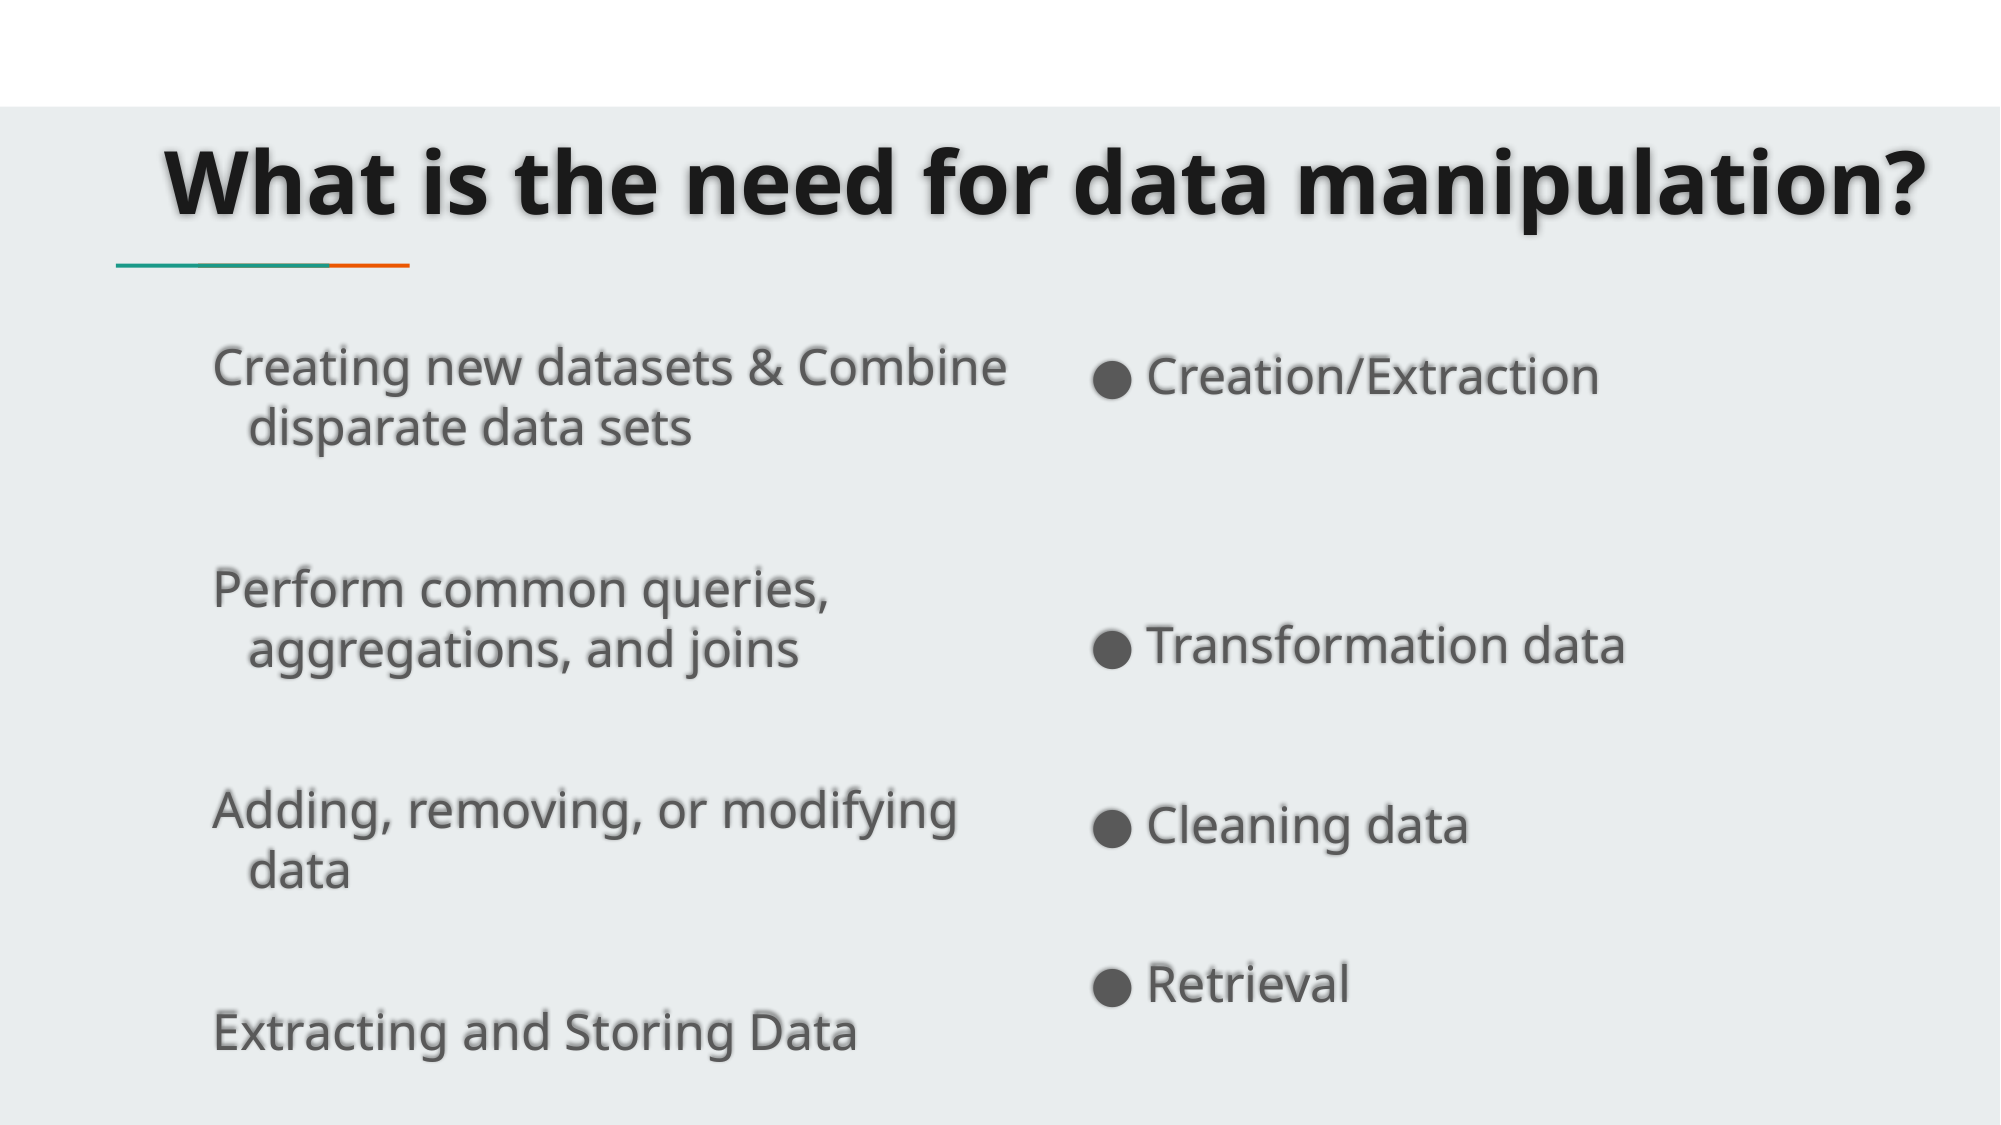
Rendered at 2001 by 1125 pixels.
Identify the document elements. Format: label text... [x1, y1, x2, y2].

title What is the need for data manipulation? [149, 99, 1987, 260]
list Creation/Extraction Transformation data Cleaning data Retrieval [1075, 327, 1987, 994]
subtitle Creating new datasets & Combine disparate data sets Perform common queries, aggregations, and joins Adding, removing, or modifying data Extracting and Storing Data [176, 327, 1072, 994]
